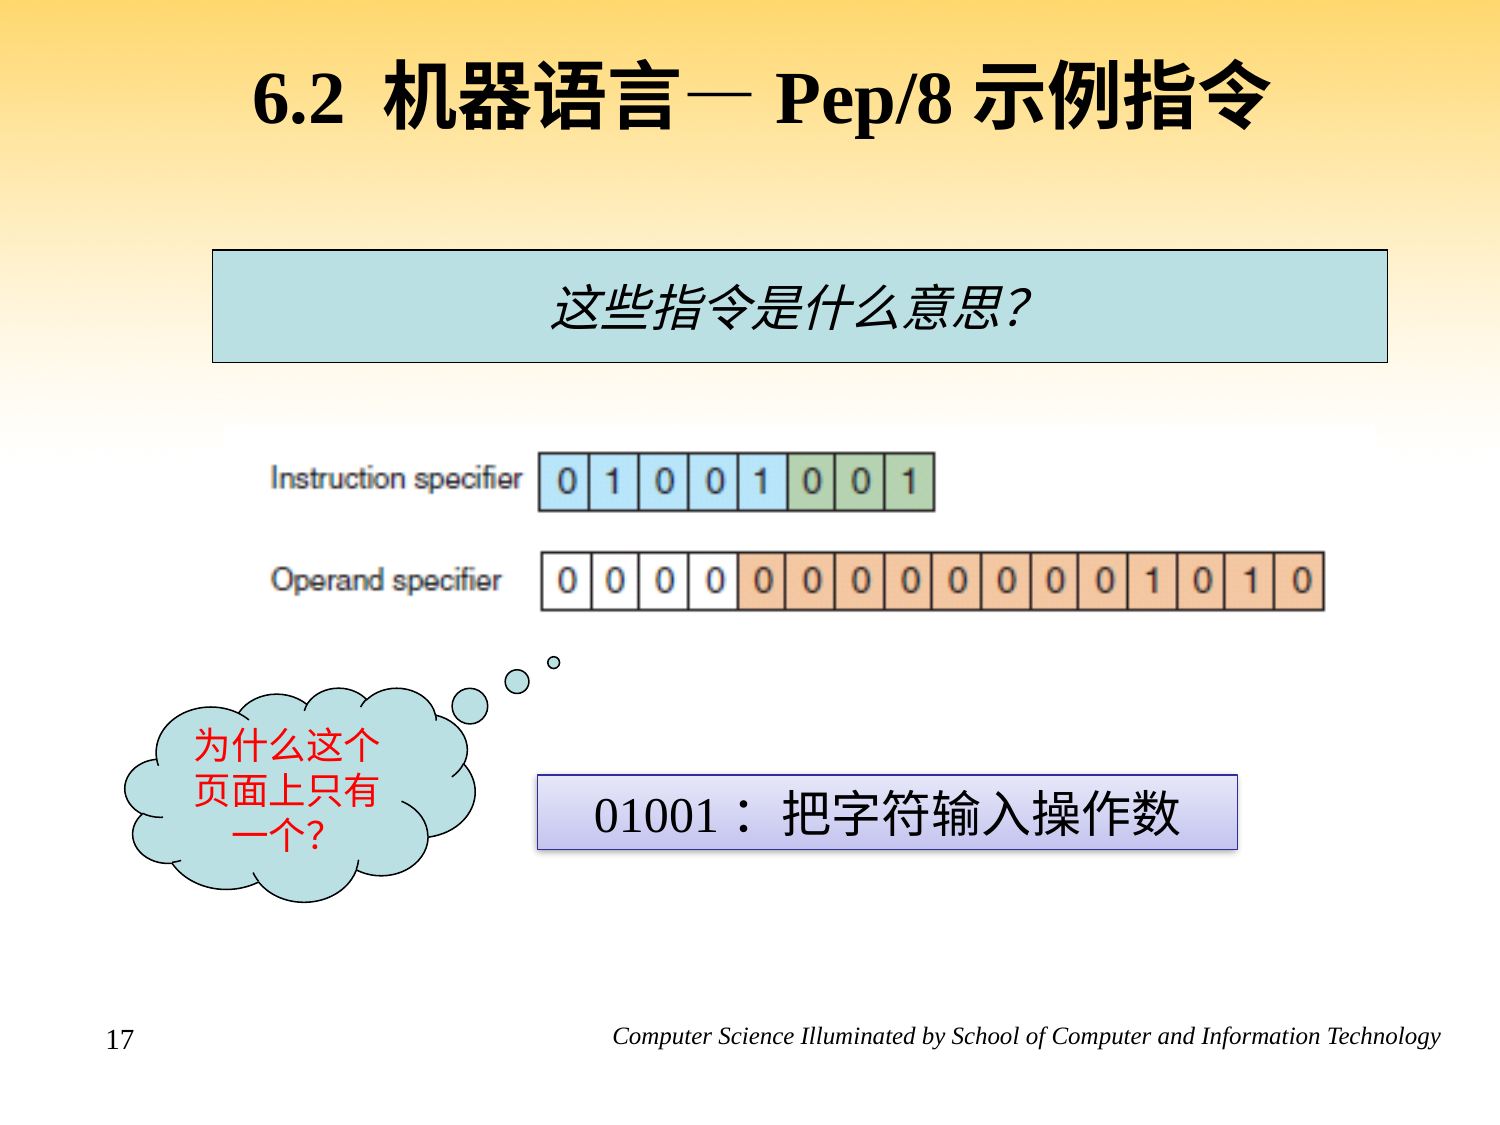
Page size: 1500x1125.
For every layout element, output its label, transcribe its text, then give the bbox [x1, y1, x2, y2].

text_box 这些指令是什么意思？ [212, 249, 1388, 363]
text_box 为什么这个页面上只有一个？ [505, 674, 529, 694]
text_box 01001：把字符输入操作数 [537, 774, 1238, 850]
picture [0, 0, 1500, 1125]
text_box 6.2 机器语言—Pep/8示例指令 [87, 40, 1438, 179]
text_box 为什么这个页面上只有一个？ [124, 688, 476, 903]
text_box 为什么这个页面上只有一个？ [452, 688, 488, 724]
slide_number 17 [75, 1012, 150, 1066]
